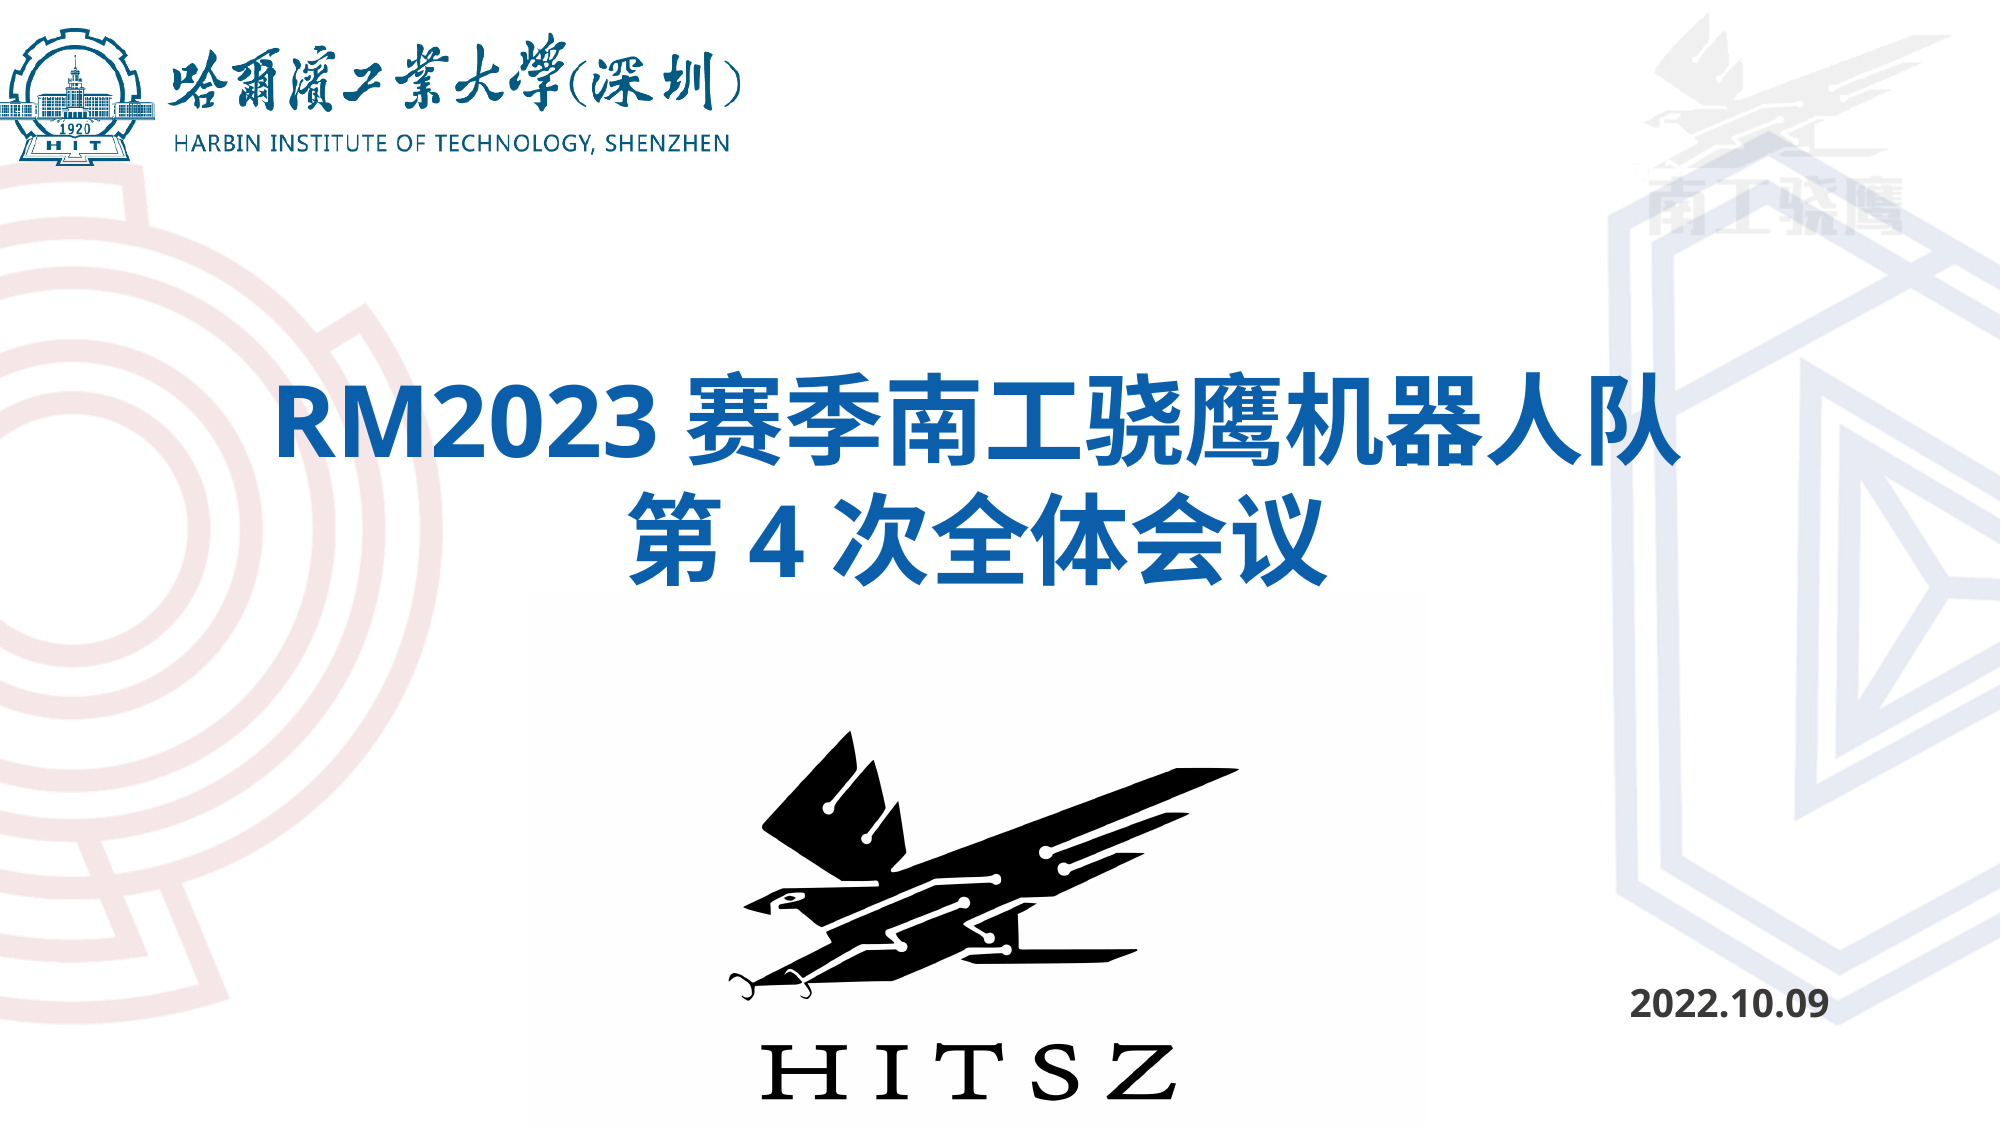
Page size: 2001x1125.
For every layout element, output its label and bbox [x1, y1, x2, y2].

picture [0, 28, 740, 166]
picture [528, 592, 1427, 1125]
picture [24, 137, 125, 163]
picture [1631, 12, 1953, 236]
text_box [0, 0, 2000, 1125]
